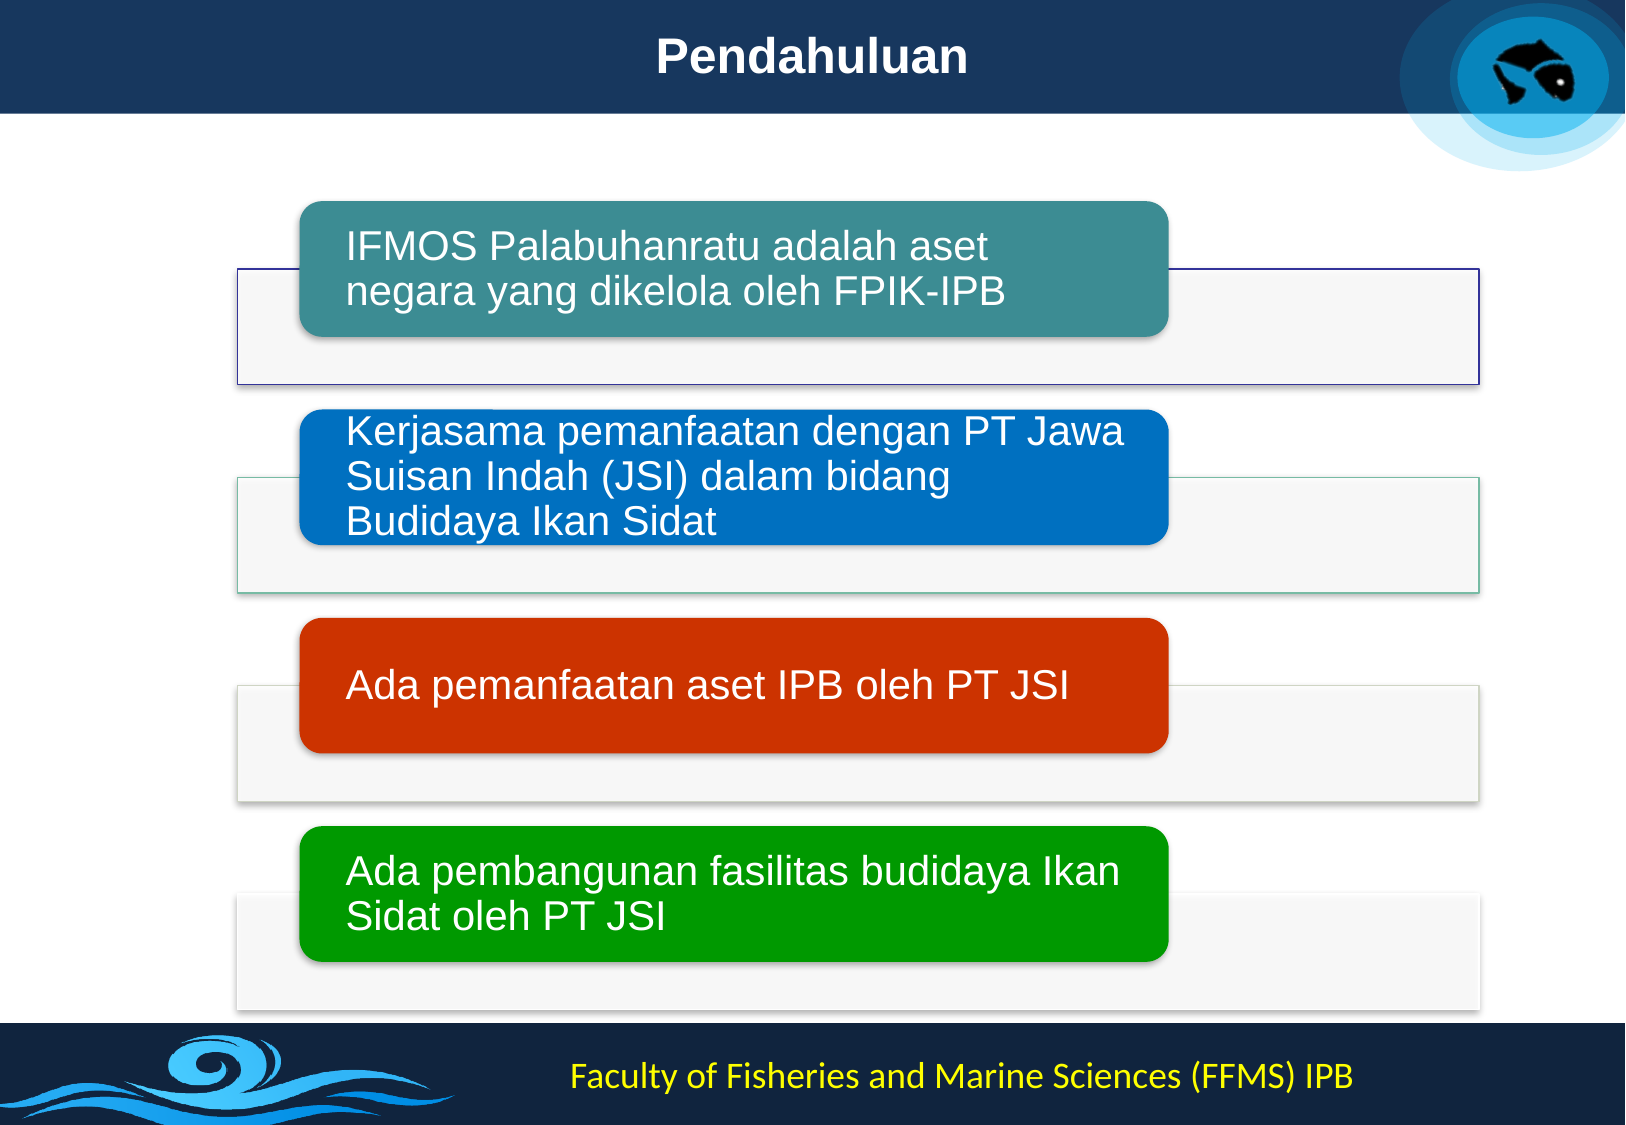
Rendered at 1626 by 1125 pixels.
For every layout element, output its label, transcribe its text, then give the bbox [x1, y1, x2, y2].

text_box Pendahuluan [640, 16, 985, 92]
text_box [0, 0, 1394, 116]
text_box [1399, 0, 1625, 172]
text_box Faculty of Fisheries and Marine Sciences (FFMS) IPB [472, 1021, 1625, 1125]
picture [0, 1022, 468, 1125]
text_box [237, 187, 1480, 1024]
